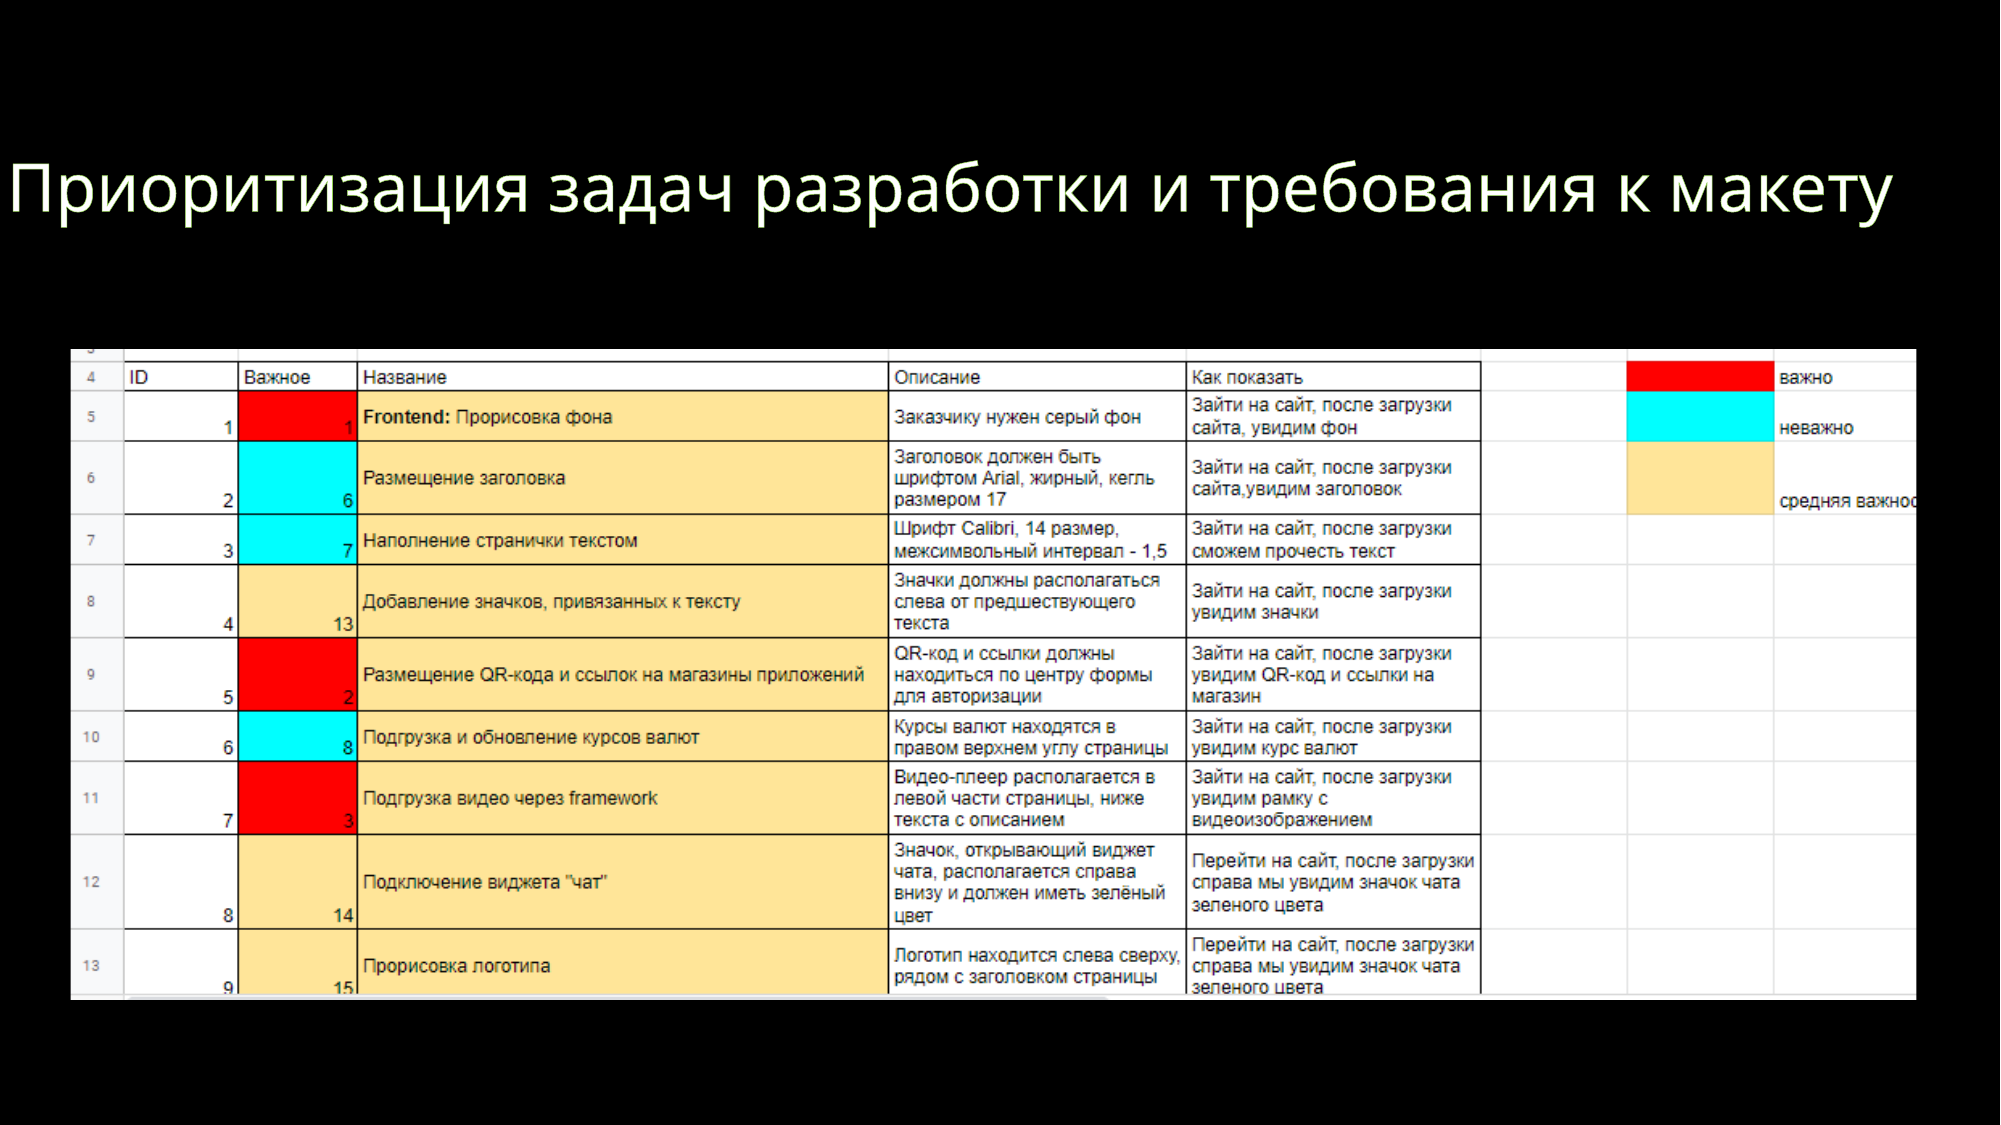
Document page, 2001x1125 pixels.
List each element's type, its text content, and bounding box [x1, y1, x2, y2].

picture [70, 349, 1917, 1000]
text_box Приоритизация задач разработки и требования к макету [0, 137, 1927, 233]
